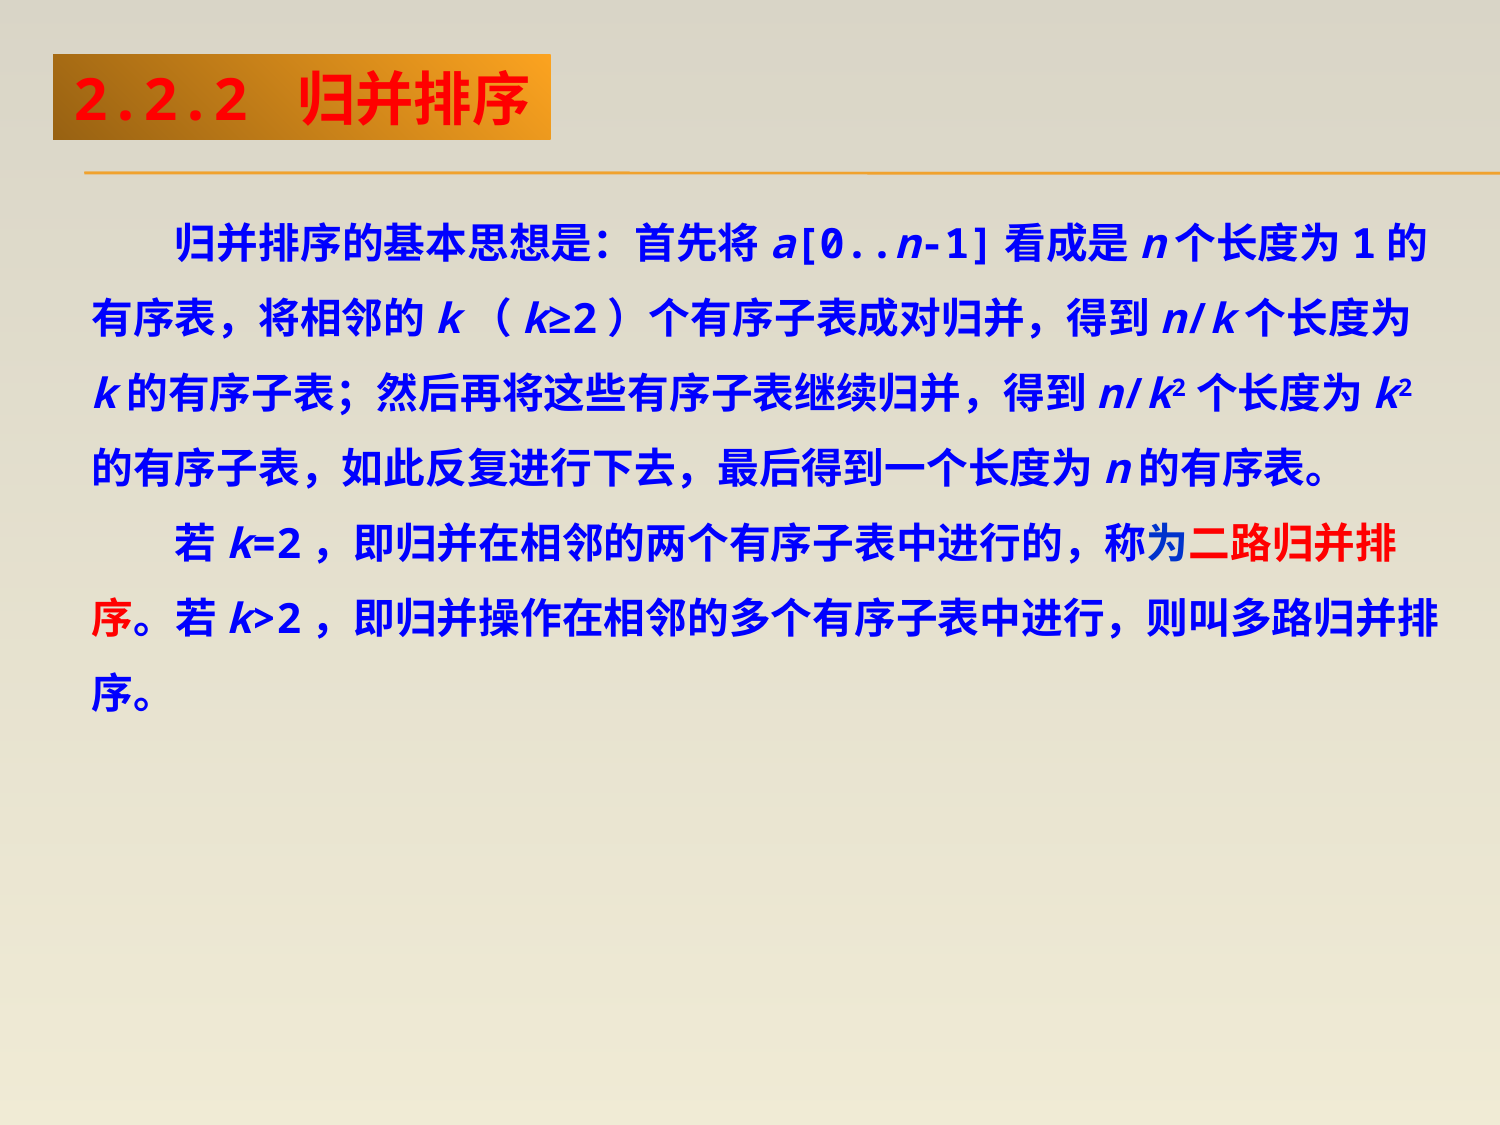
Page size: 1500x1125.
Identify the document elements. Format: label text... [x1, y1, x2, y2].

text_box 归并排序的基本思想是：首先将a[0..n-1]看成是n个长度为1的有序表，将相邻的k（k≥2）个有序子表成对归并，得到n/k个长度为k的有序子表；然后再将这些有序子表继续归并，得到n/k2个长度为k2的有序子表，如此反复进行下去，最后得到一个长度为n的有序表。 若k=2，即归并在相邻的两个有序子表中进行的，称为二路归并排序。若k>2，即归并操作在相邻的多个有序子表中进行，则叫多路归并排序。 [76, 184, 1459, 725]
text_box 2.2.2 归并排序 [53, 54, 551, 140]
